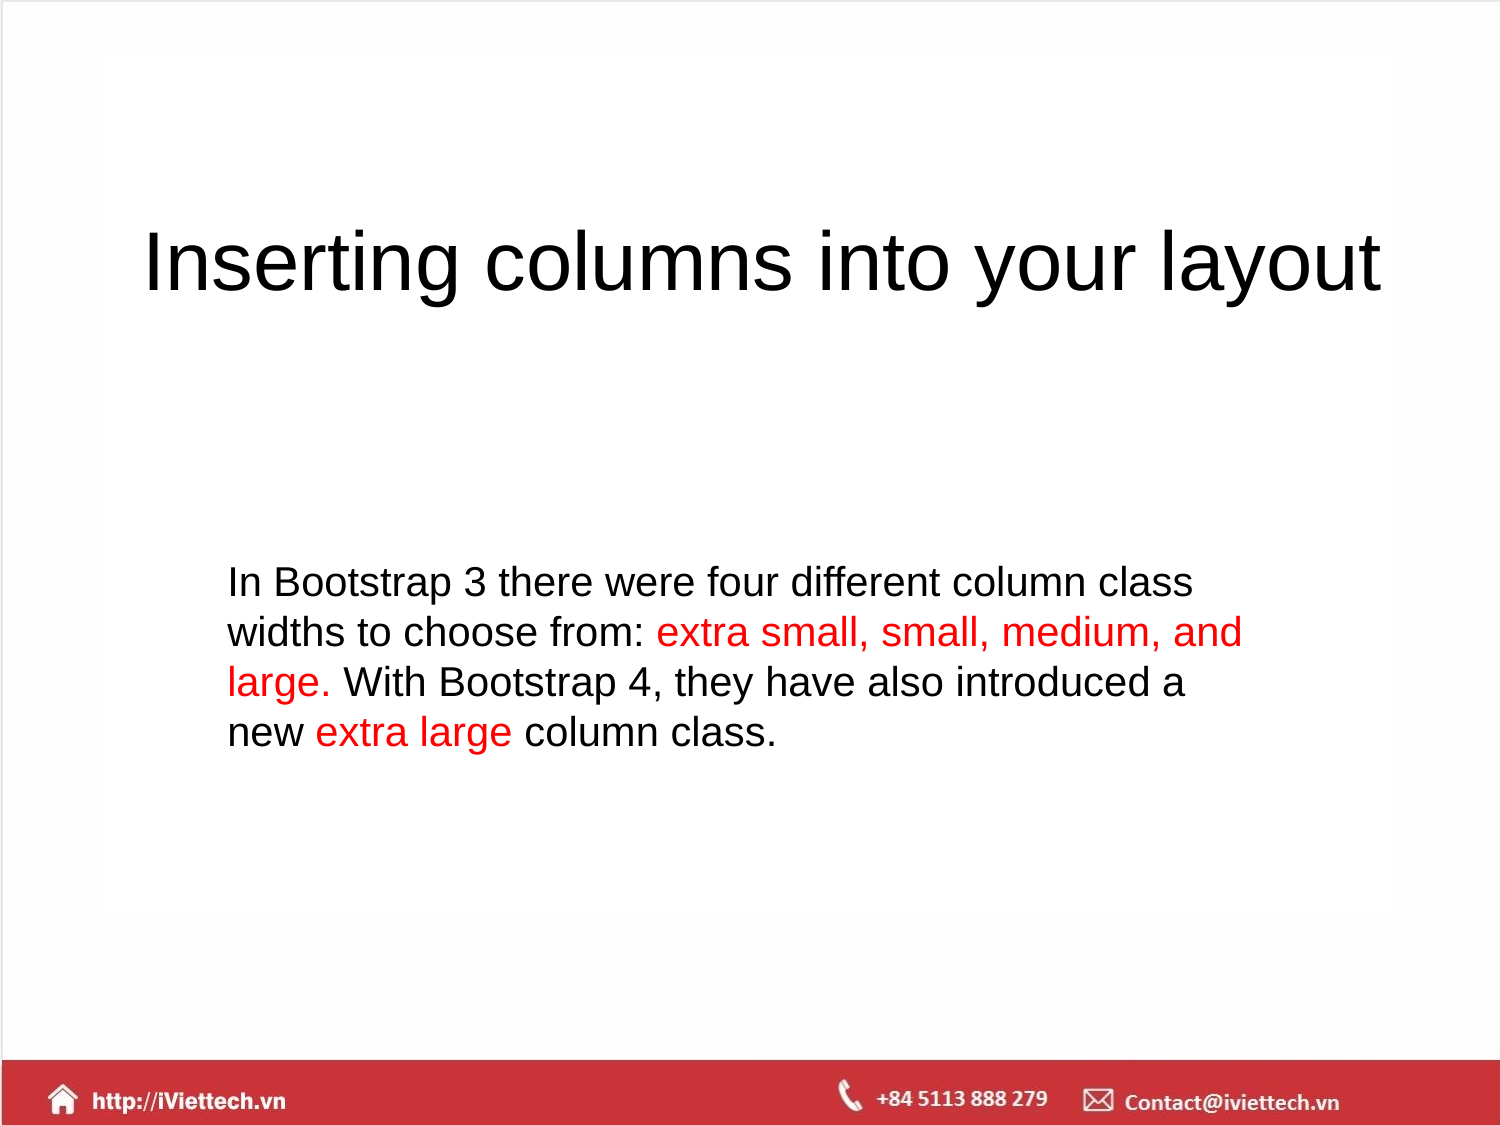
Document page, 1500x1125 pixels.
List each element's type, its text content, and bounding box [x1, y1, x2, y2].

text_box In Bootstrap 3 there were four different column class widths to choose from: extra small, small, medium, and large. With Bootstrap 4, they have also introduced a new extra large column class. [212, 547, 1288, 763]
picture [0, 0, 1500, 1125]
subtitle Inserting columns into your layout [124, 199, 1401, 388]
